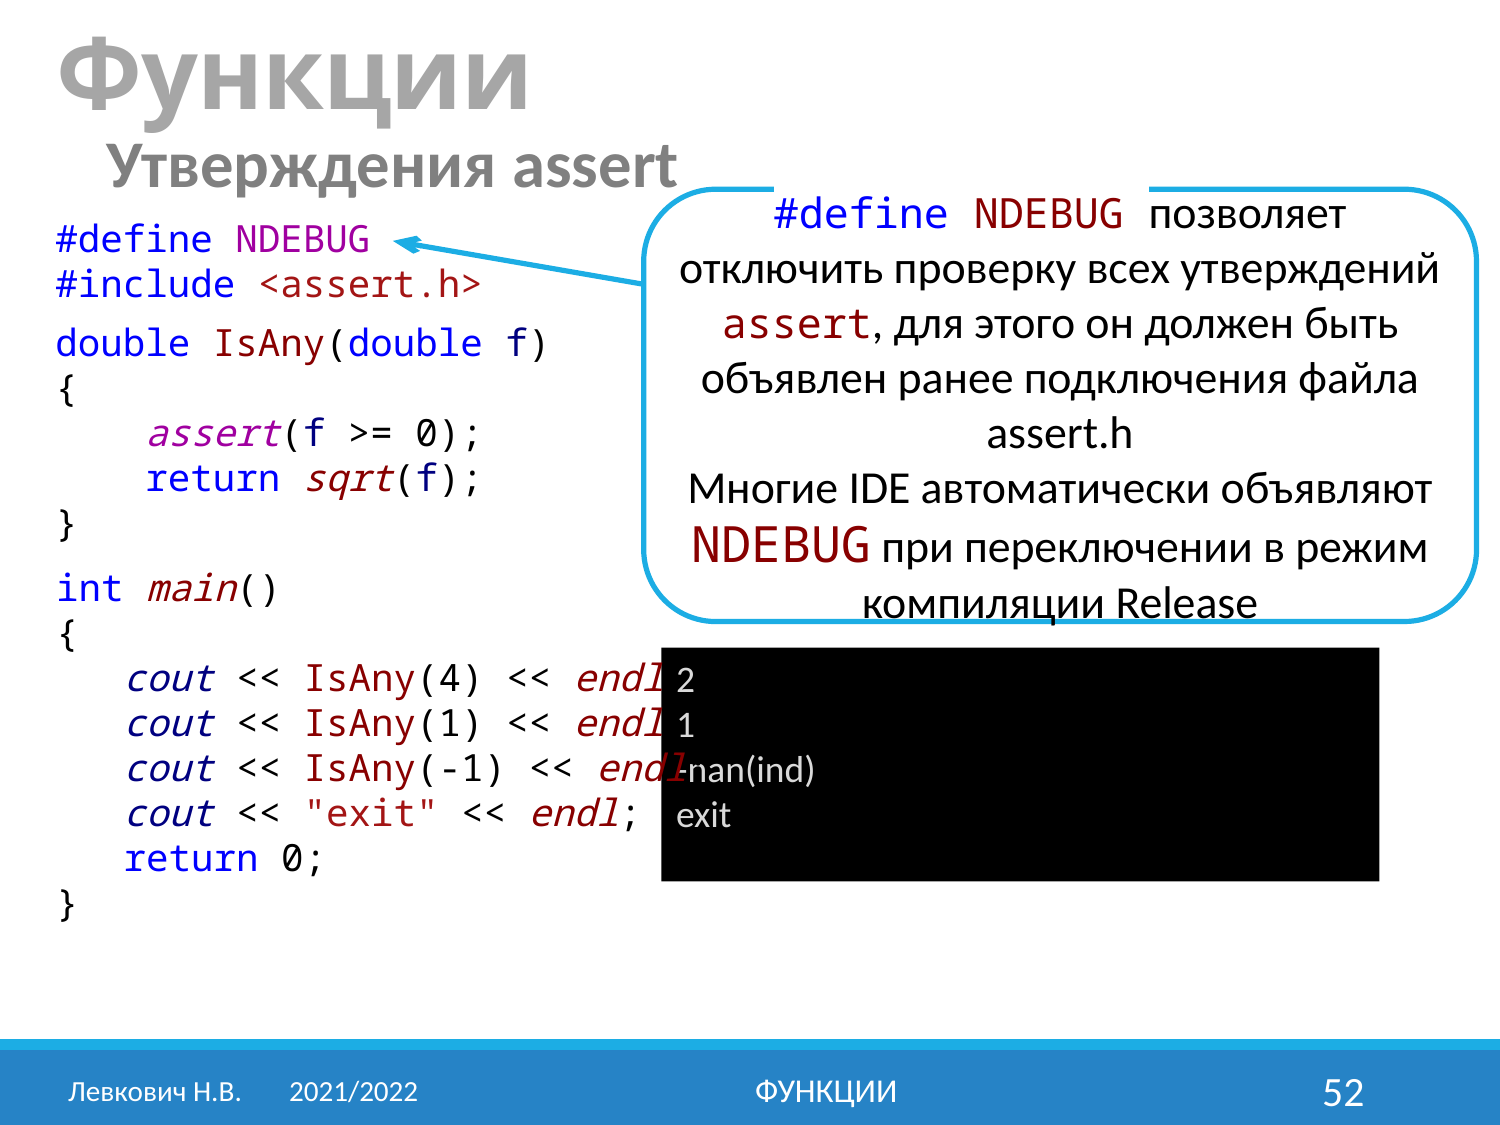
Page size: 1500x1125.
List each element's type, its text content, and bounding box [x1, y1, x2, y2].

text_box double IsAny(double f) { assert(f >= 0); return sqrt(f); } [40, 311, 662, 552]
text_box #define NDEBUG позволяет отключить проверку всех утверждений assert, для этого он должен быть объявлен ранее подключения файла assert.h Многие IDE автоматически объявляют NDEBUG при переключении в режим компиляции Release [642, 187, 1478, 623]
slide_number 52 [1218, 1059, 1380, 1120]
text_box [392, 240, 645, 285]
slide_number Левкович Н.В. 2021/2022 [47, 1059, 440, 1120]
text_box 2 1 -nan(ind) exit [792, 647, 1380, 882]
text_box #define NDEBUG #include <assert.h> [40, 207, 939, 269]
text_box int main() { cout << IsAny(4) << endl; cout << IsAny(1) << endl; cout << IsAny(-1) << endl; cout << "exit" << endl; return 0; } [41, 557, 792, 932]
text_box Утверждения assert [91, 113, 695, 207]
text_box Функции [41, 0, 1279, 138]
footer Функции [453, 1059, 1199, 1120]
